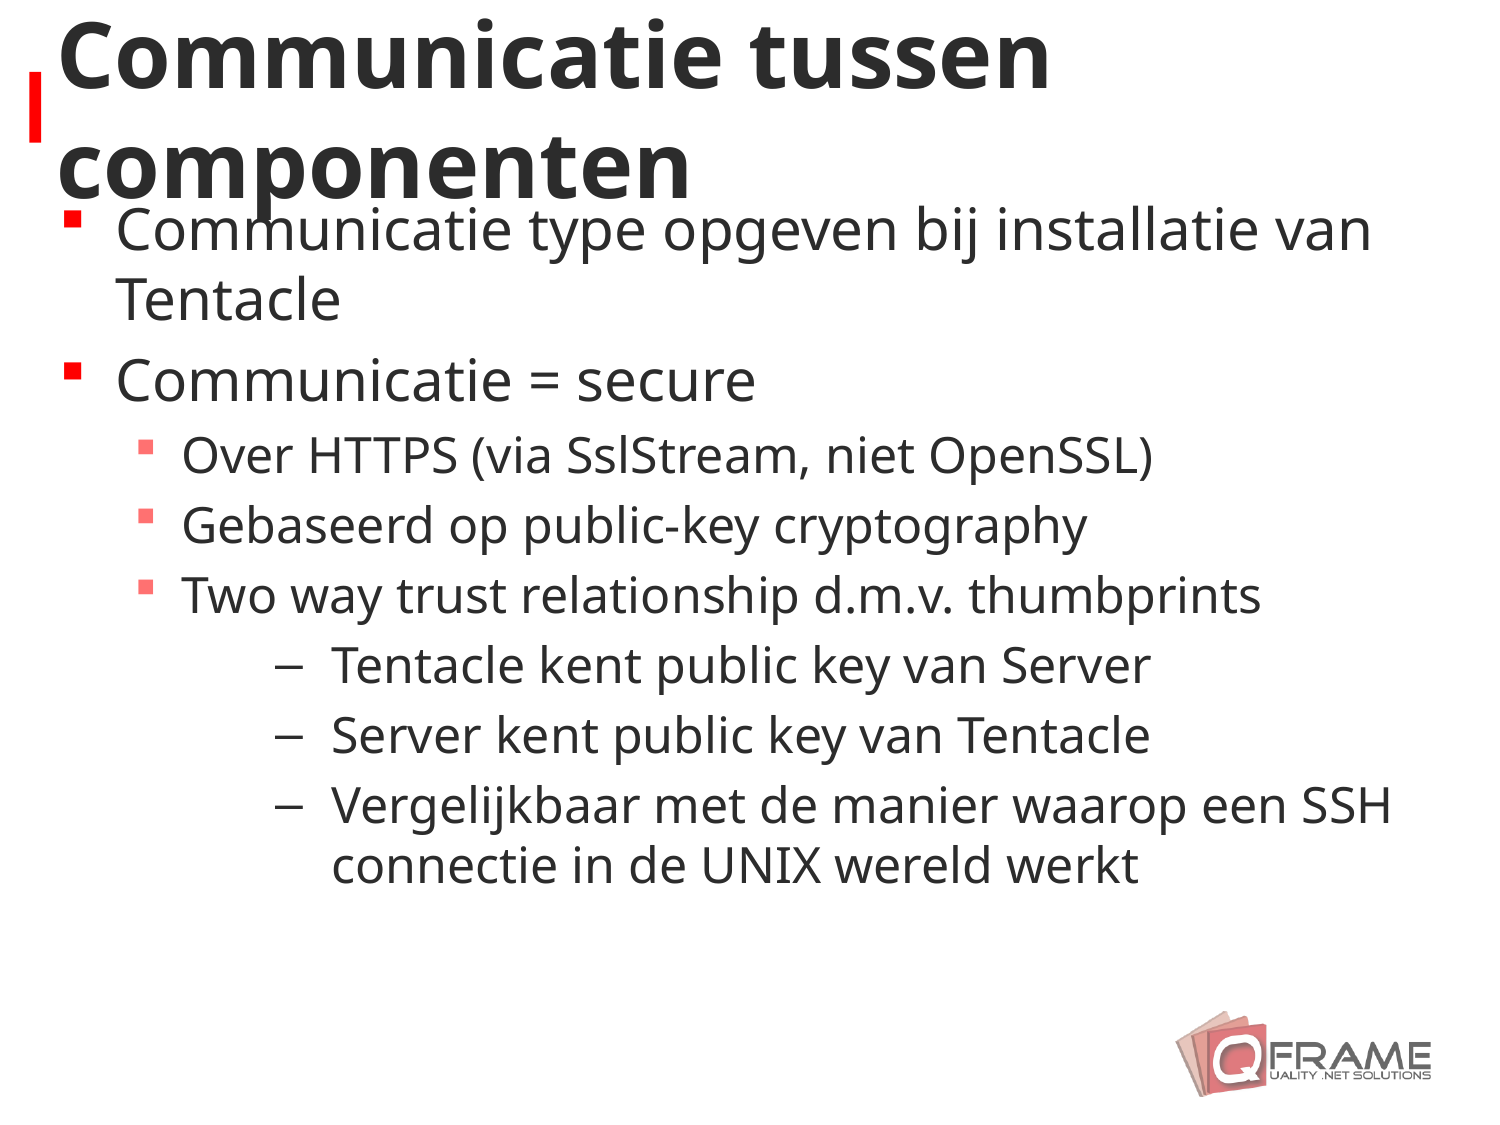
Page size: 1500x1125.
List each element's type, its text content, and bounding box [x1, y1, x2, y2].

title Communicatie tussen componenten [41, 66, 1465, 147]
list Communicatie type opgeven bij installatie van Tentacle Communicatie = secure Over HTTPS (via SslStream, niet OpenSSL) Gebaseerd op public-key cryptography Two way trust relationship d.m.v. thumbprints Tentacle kent public key van Server Server kent public key van Tentacle Vergelijkbaar met de manier waarop een SSH connectie in de UNIX wereld werkt [44, 184, 1470, 1013]
picture [1175, 1013, 1433, 1097]
